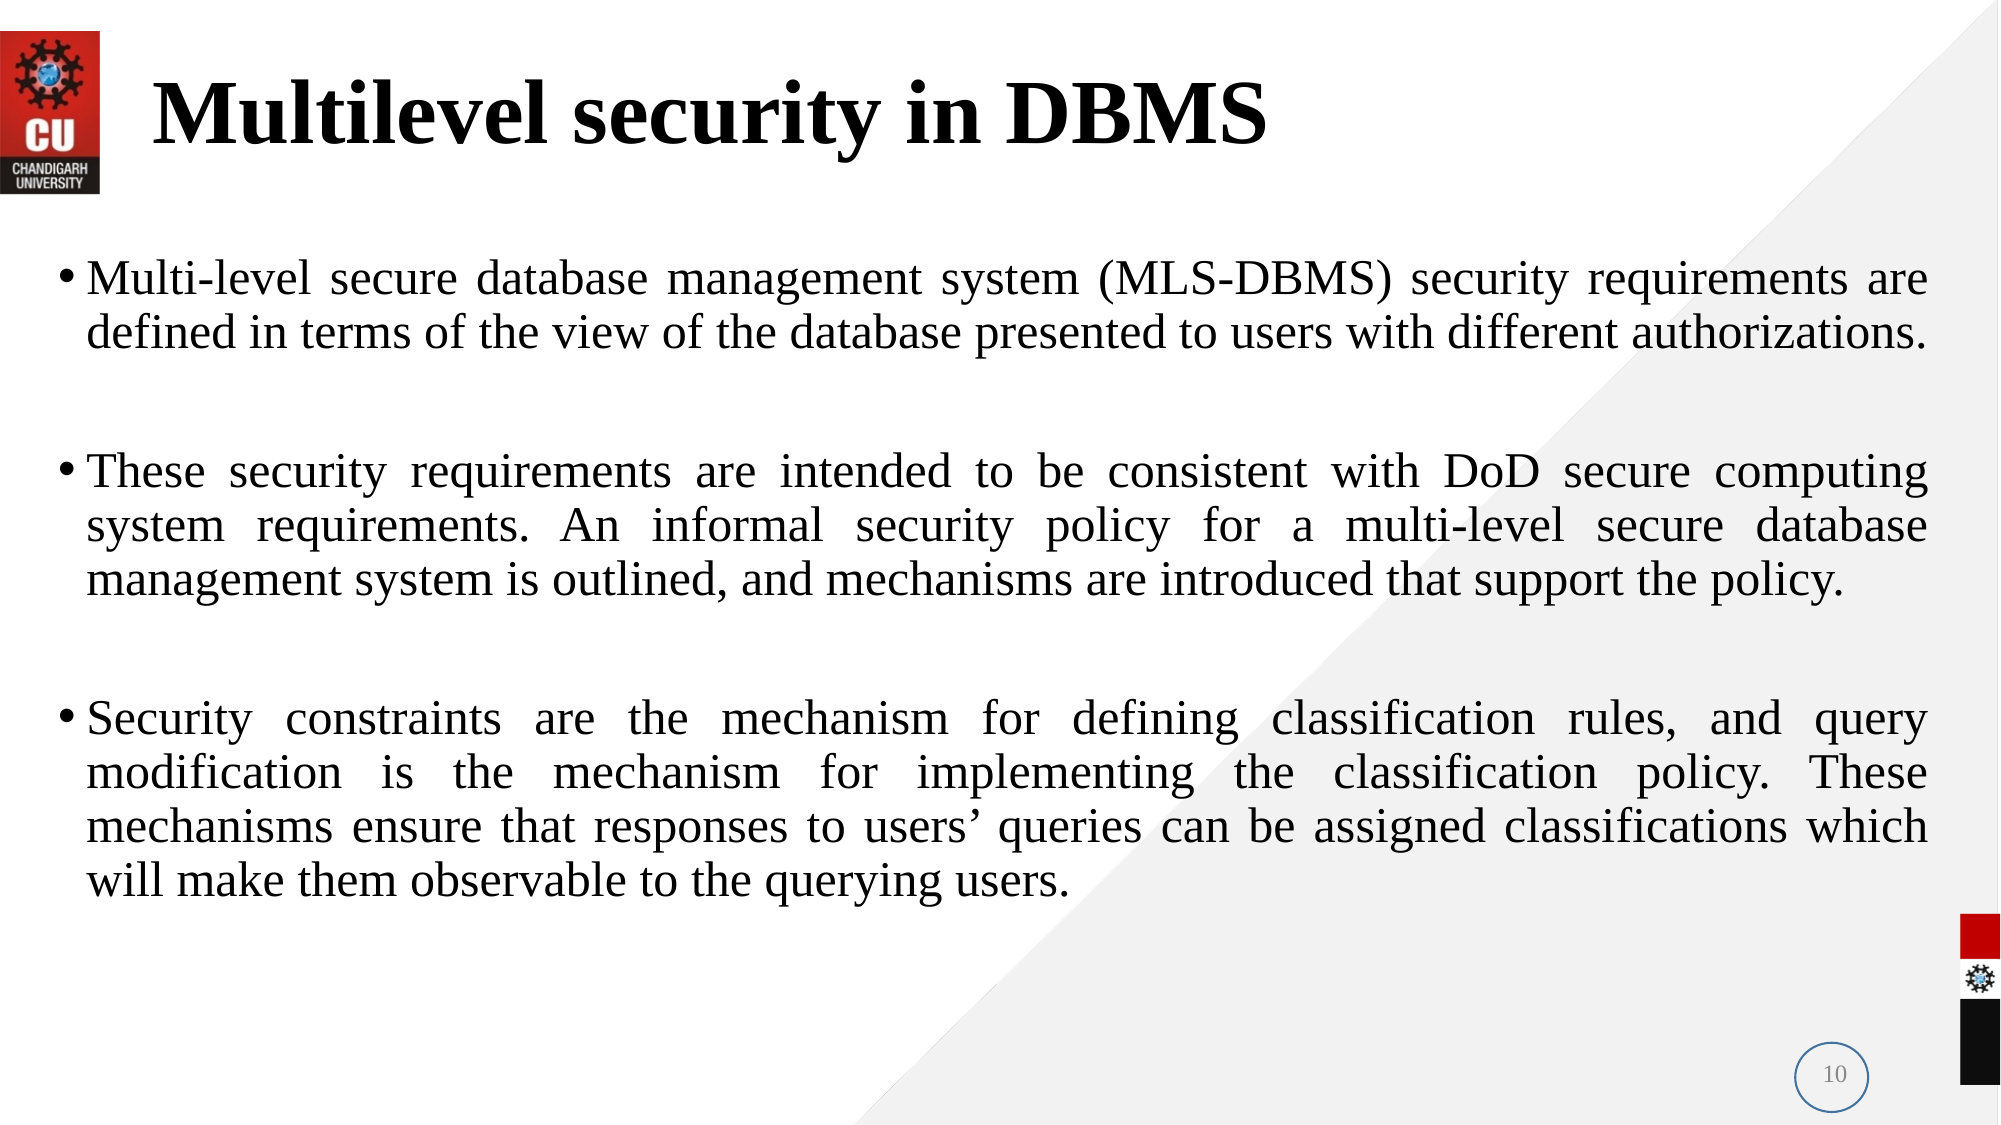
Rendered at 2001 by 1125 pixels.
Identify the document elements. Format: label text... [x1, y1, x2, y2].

title Multilevel security in DBMS [137, 4, 1863, 223]
list Multi-level secure database management system (MLS-DBMS) security requirements are defined in terms of the view of the database presented to users with different authorizations. These security requirements are intended to be consistent with DoD secure computing system requirements. An informal security policy for a multi-level secure database management system is outlined, and mechanisms are introduced that support the policy. Security constraints are the mechanism for defining classification rules, and query modification is the mechanism for implementing the classification policy. These mechanisms ensure that responses to users’ queries can be assigned classifications which will make them observable to the querying users. [43, 243, 1945, 1014]
picture [0, 0, 2001, 1125]
slide_number 10 [1412, 1042, 1863, 1103]
